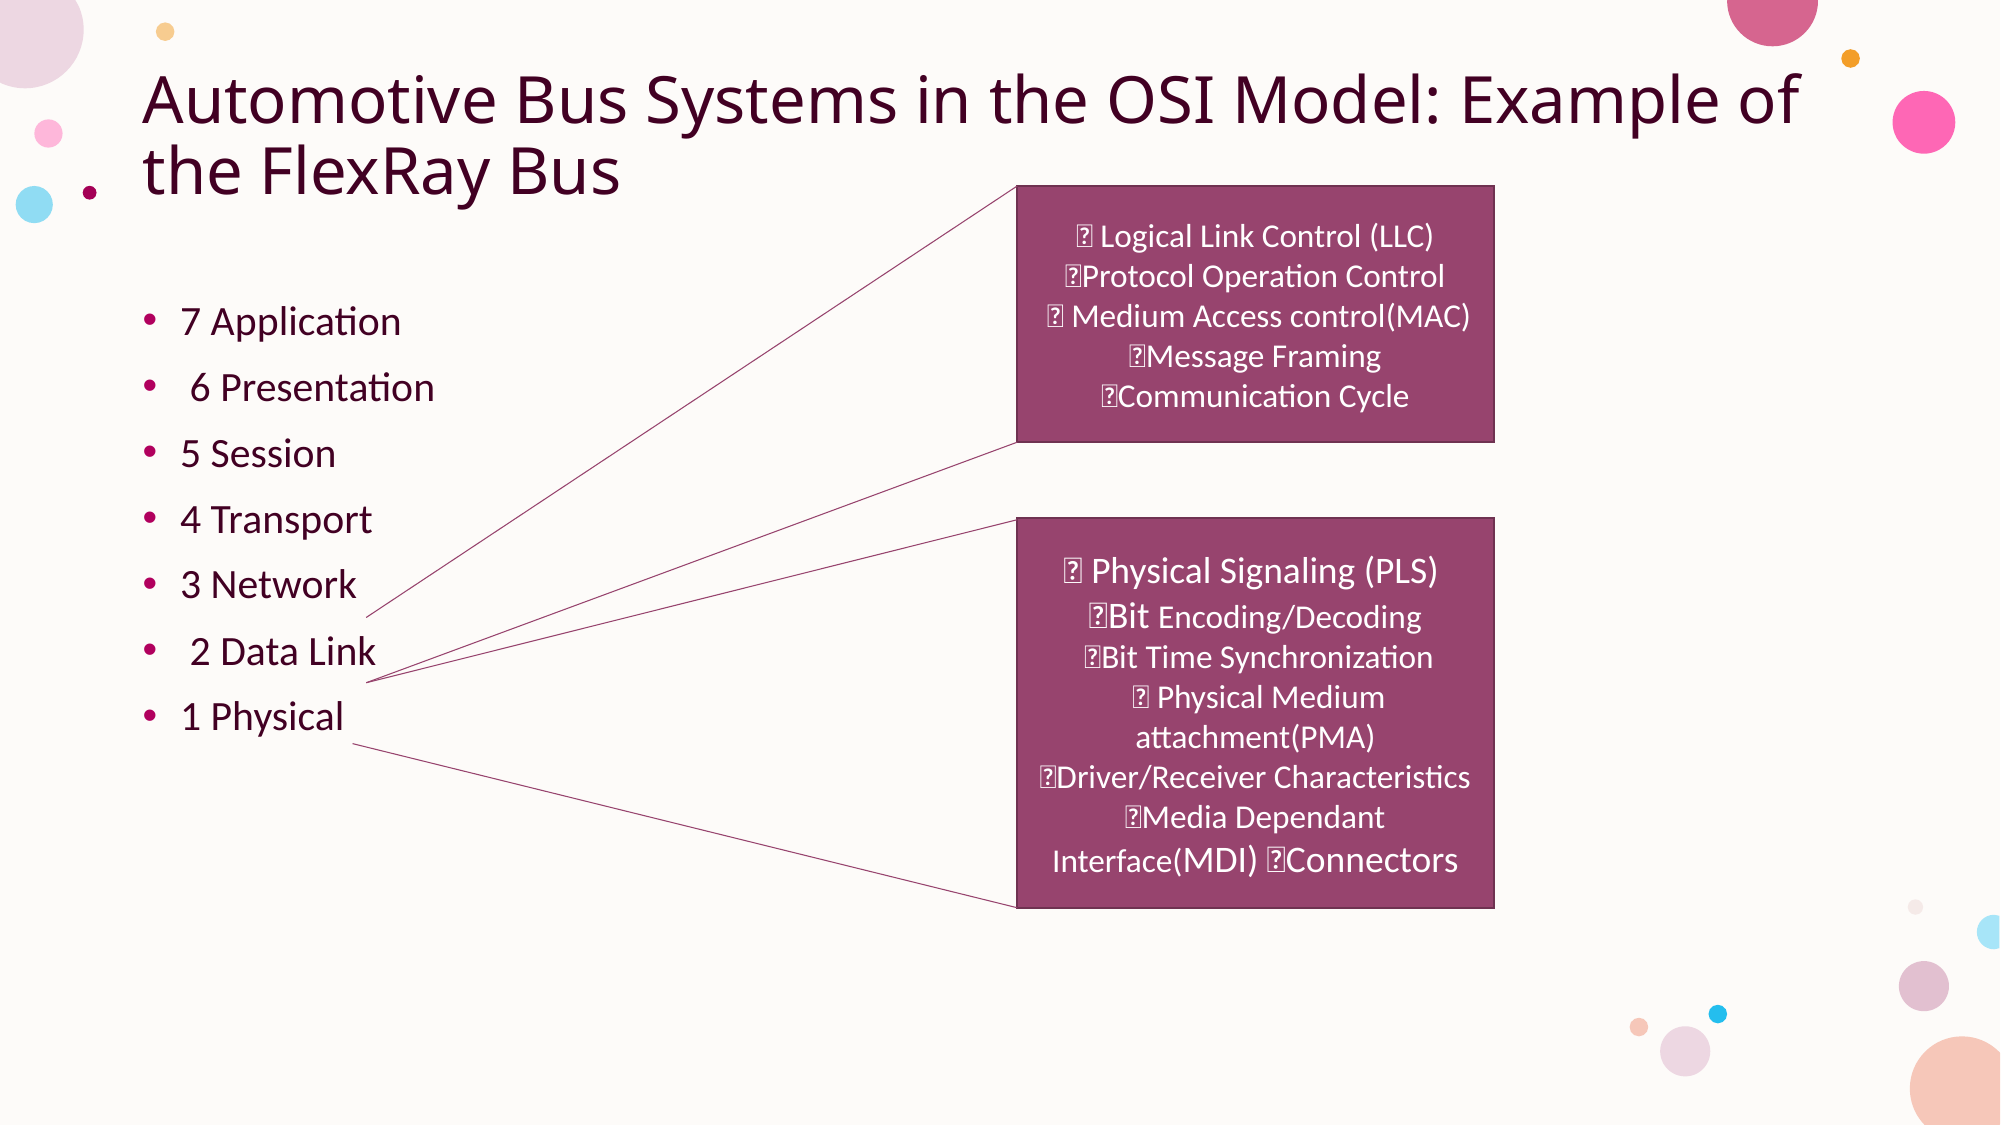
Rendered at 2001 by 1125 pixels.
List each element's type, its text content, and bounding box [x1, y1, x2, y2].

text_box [366, 185, 1018, 442]
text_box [366, 519, 1018, 683]
title Automotive Bus Systems in the OSI Model: Example of the FlexRay Bus [127, 59, 1877, 217]
text_box  Logical Link Control (LLC) Protocol Operation Control  Medium Access control(MAC) Message Framing Communication Cycle [1018, 185, 1495, 443]
text_box  Physical Signaling (PLS) Bit Encoding/Decoding Bit Time Synchronization  Physical Medium attachment(PMA) Driver/Receiver Characteristics Media Dependant Interface(MDI) Connectors [1016, 517, 1495, 909]
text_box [352, 743, 1018, 908]
list 7 Application 6 Presentation 5 Session 4 Transport 3 Network 2 Data Link 1 Physical [127, 292, 1877, 1014]
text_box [366, 442, 1018, 519]
